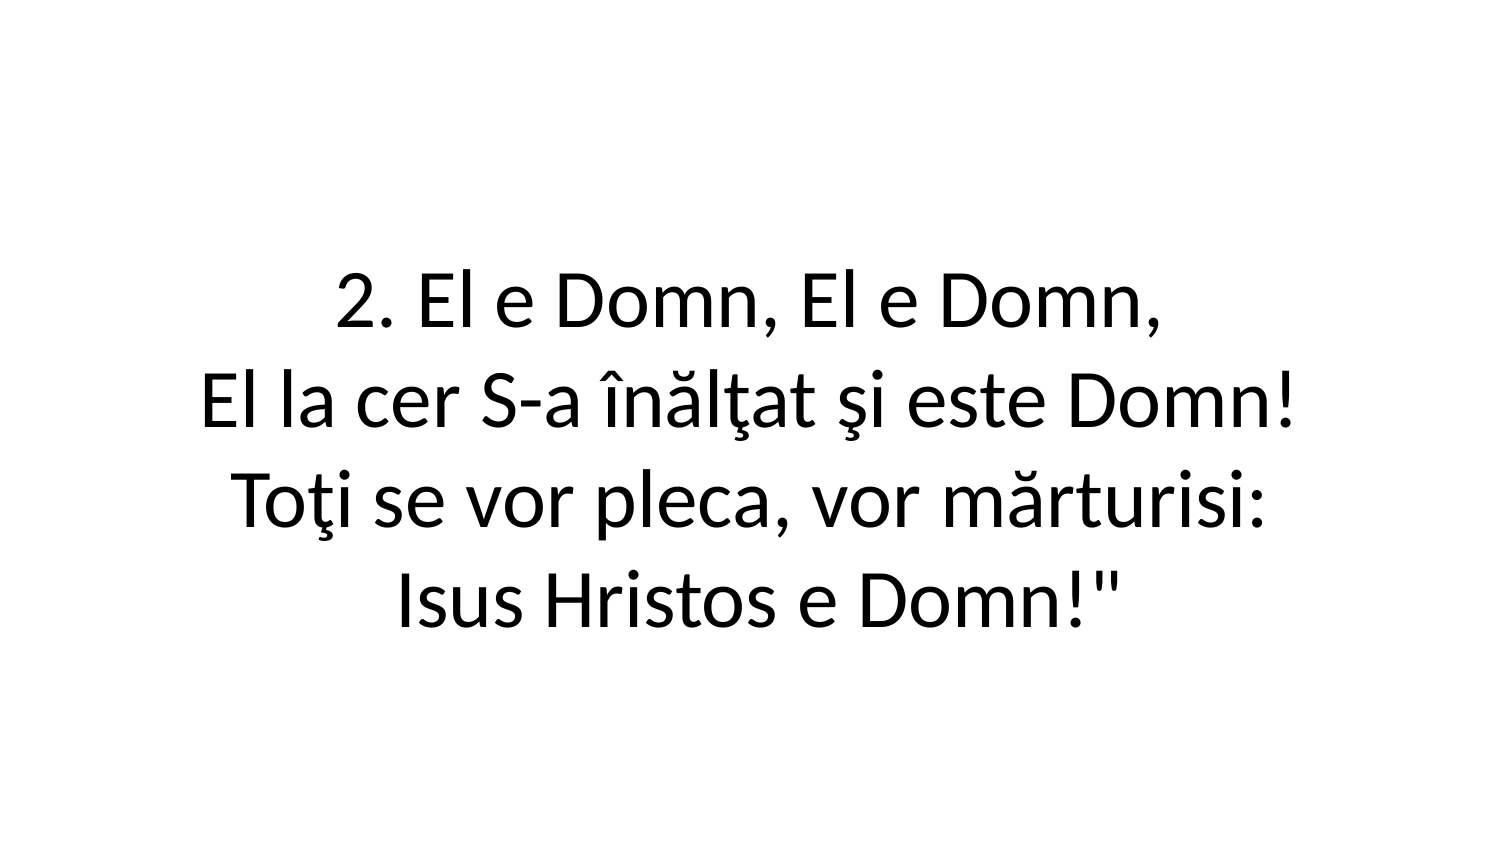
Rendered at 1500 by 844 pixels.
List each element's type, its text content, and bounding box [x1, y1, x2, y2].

text_box 2. El e Domn, El e Domn, El la cer S-a înălţat şi este Domn! Toţi se vor pleca, vor mărturisi: Isus Hristos e Domn!" [184, 192, 1316, 652]
